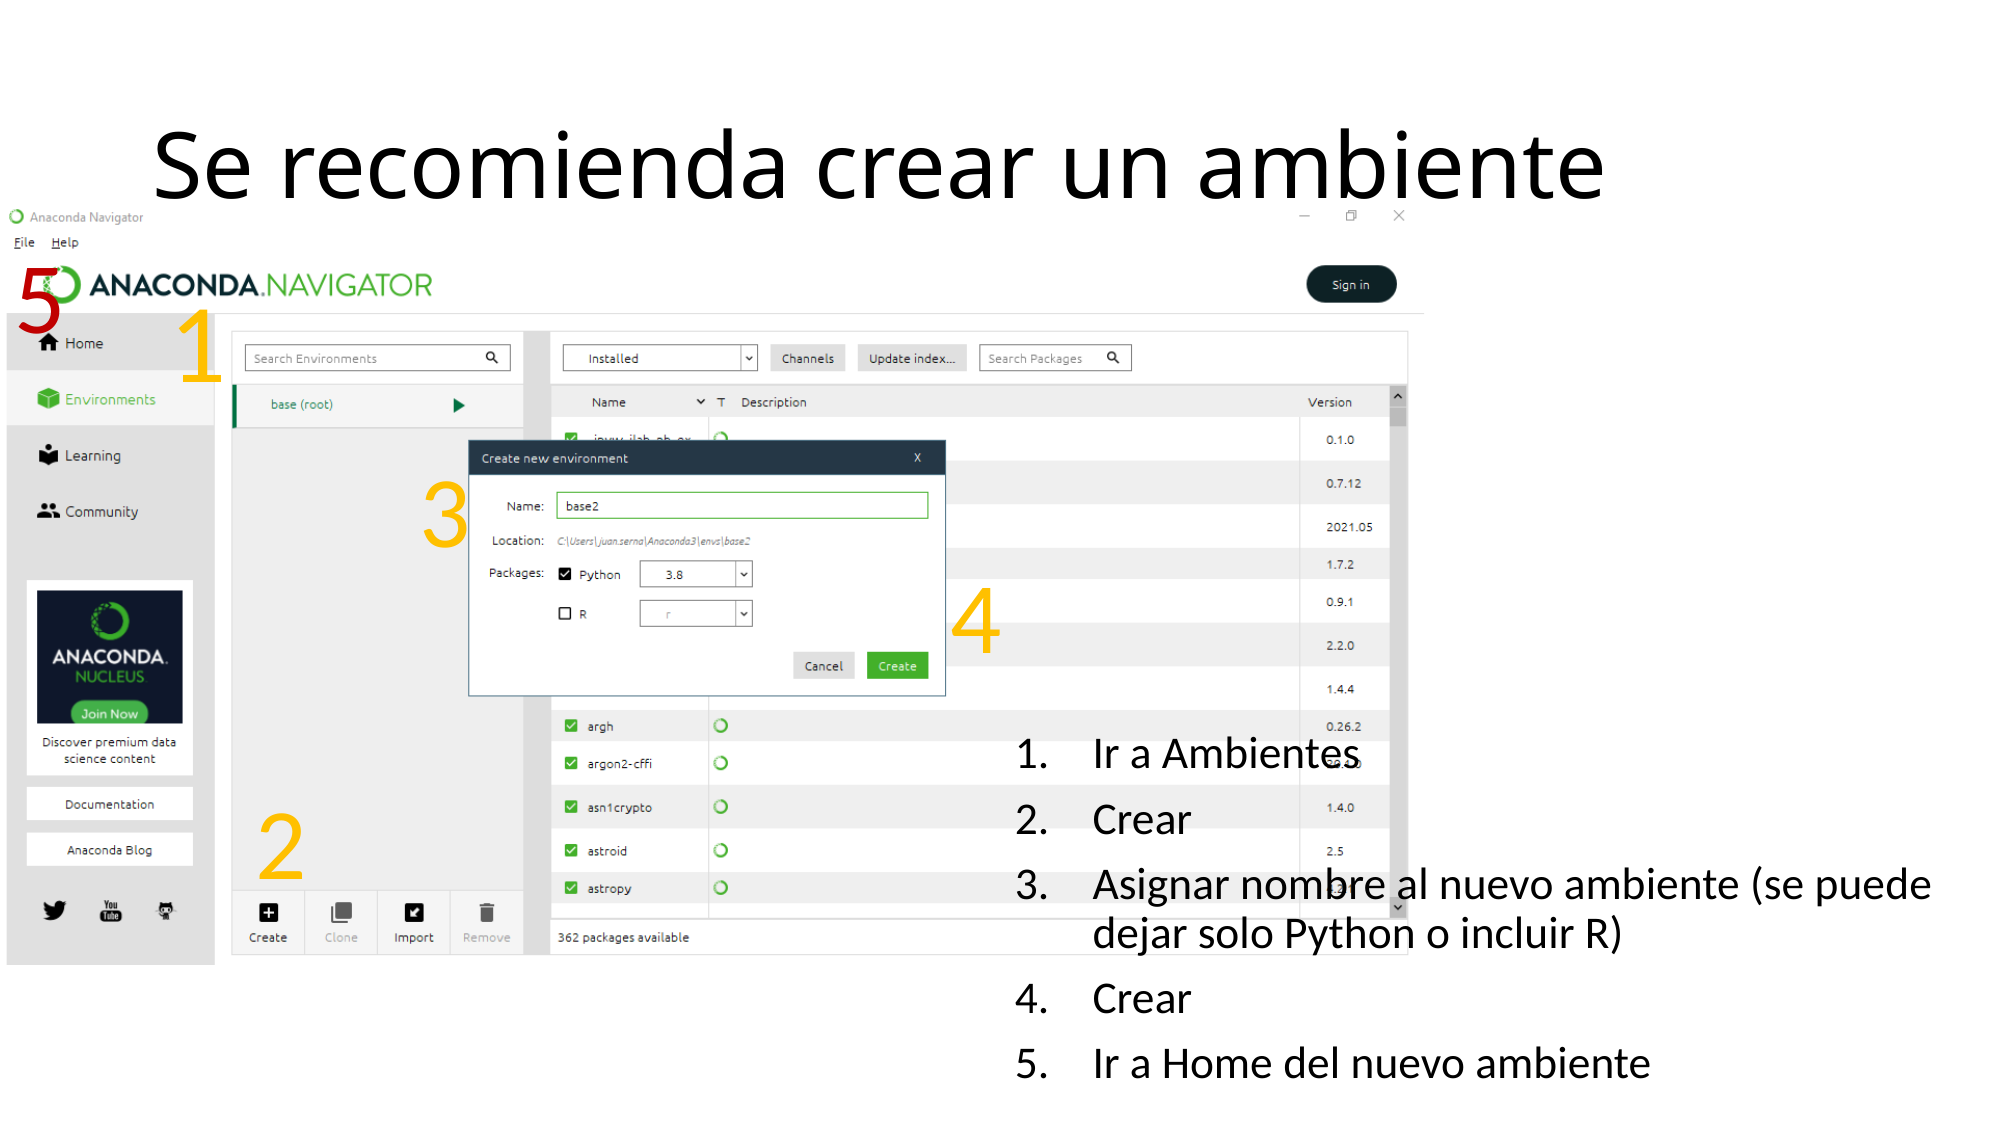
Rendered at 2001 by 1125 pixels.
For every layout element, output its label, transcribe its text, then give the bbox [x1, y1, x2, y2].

title Se recomienda crear un ambiente [137, 59, 1863, 278]
picture [6, 205, 1425, 965]
text_box 5 [0, 238, 6, 363]
text_box Ir a Ambientes Crear Asignar nombre al nuevo ambiente (se puede dejar solo Python o incluir R) Crear Ir a Home del nuevo ambiente [999, 722, 1971, 1097]
